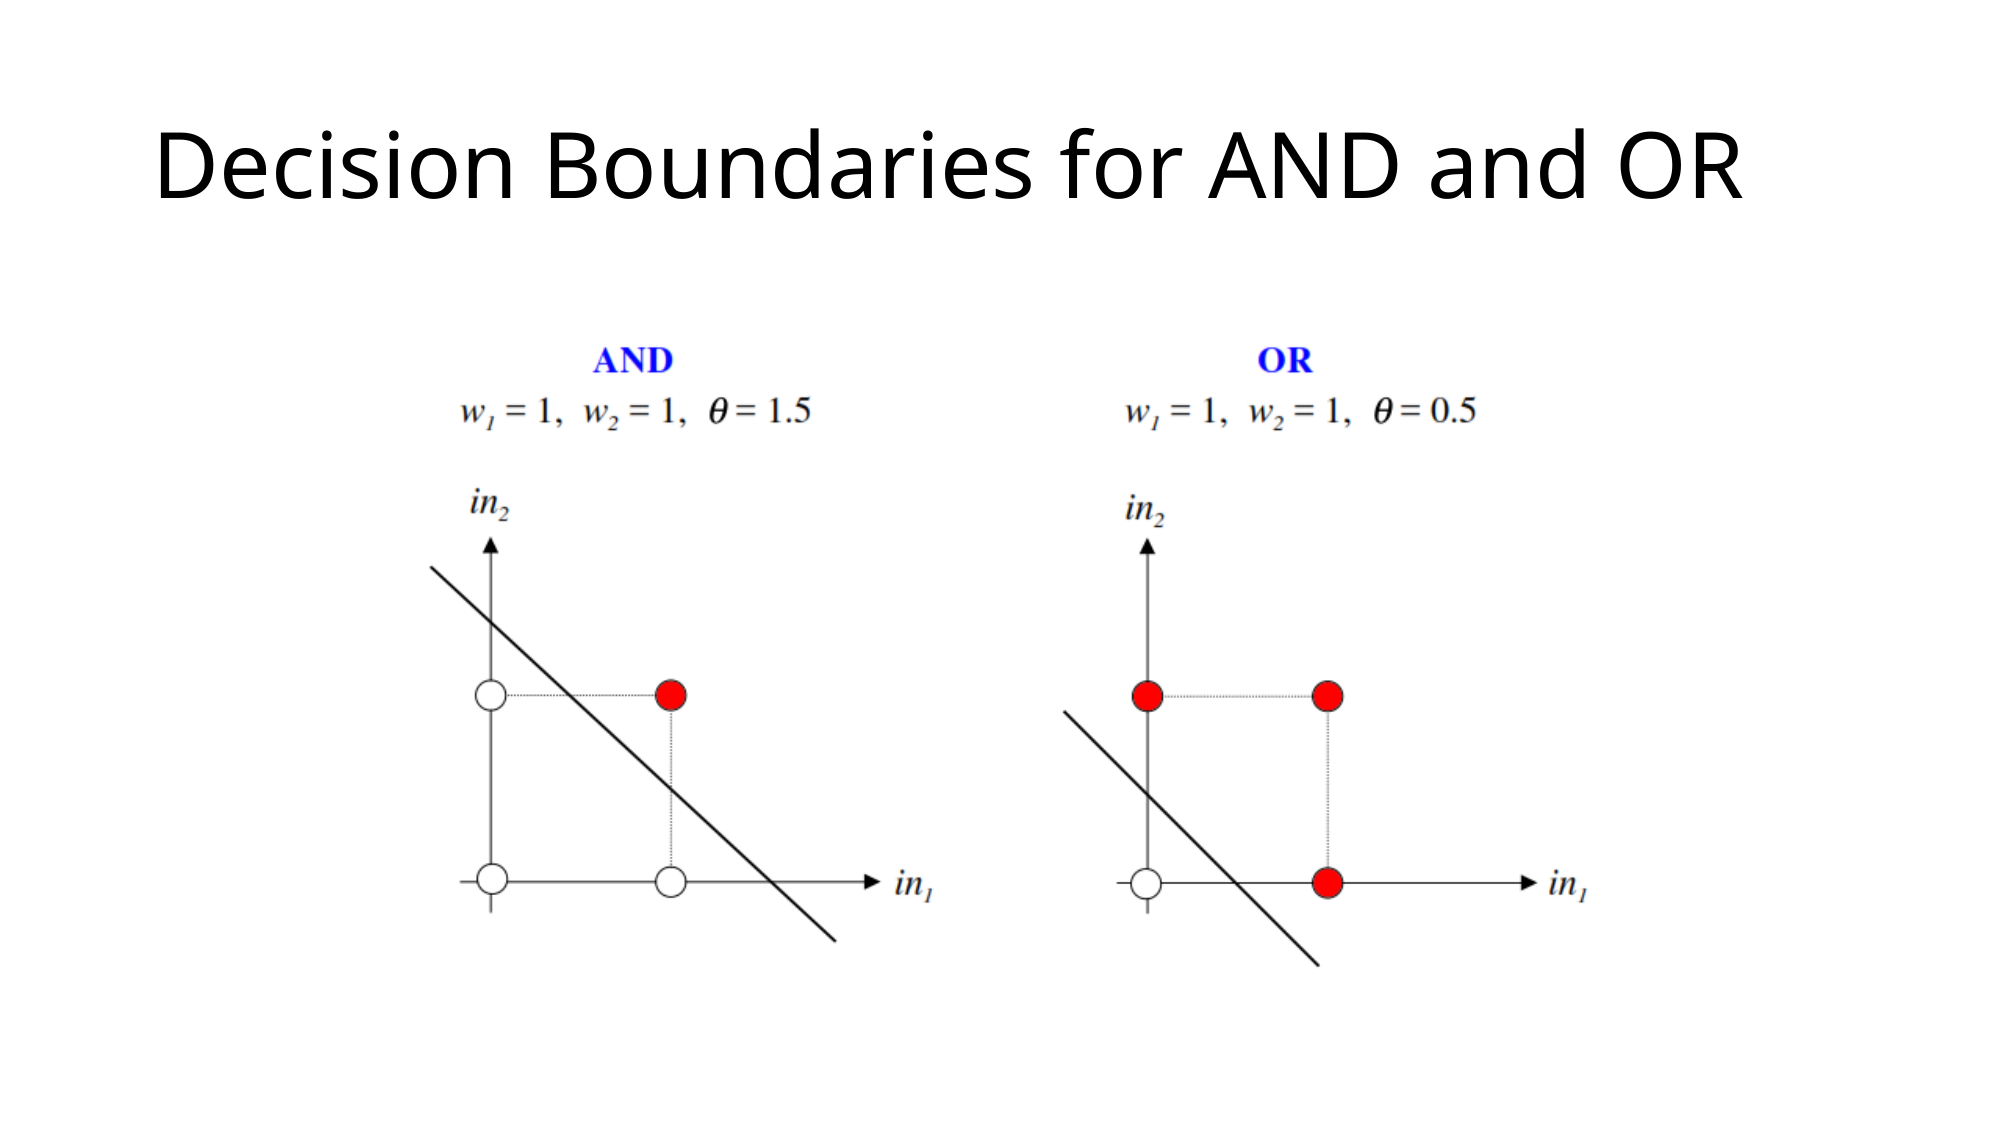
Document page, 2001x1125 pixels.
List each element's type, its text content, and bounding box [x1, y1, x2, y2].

title Decision Boundaries for AND and OR [137, 59, 1863, 278]
picture [372, 332, 1628, 981]
